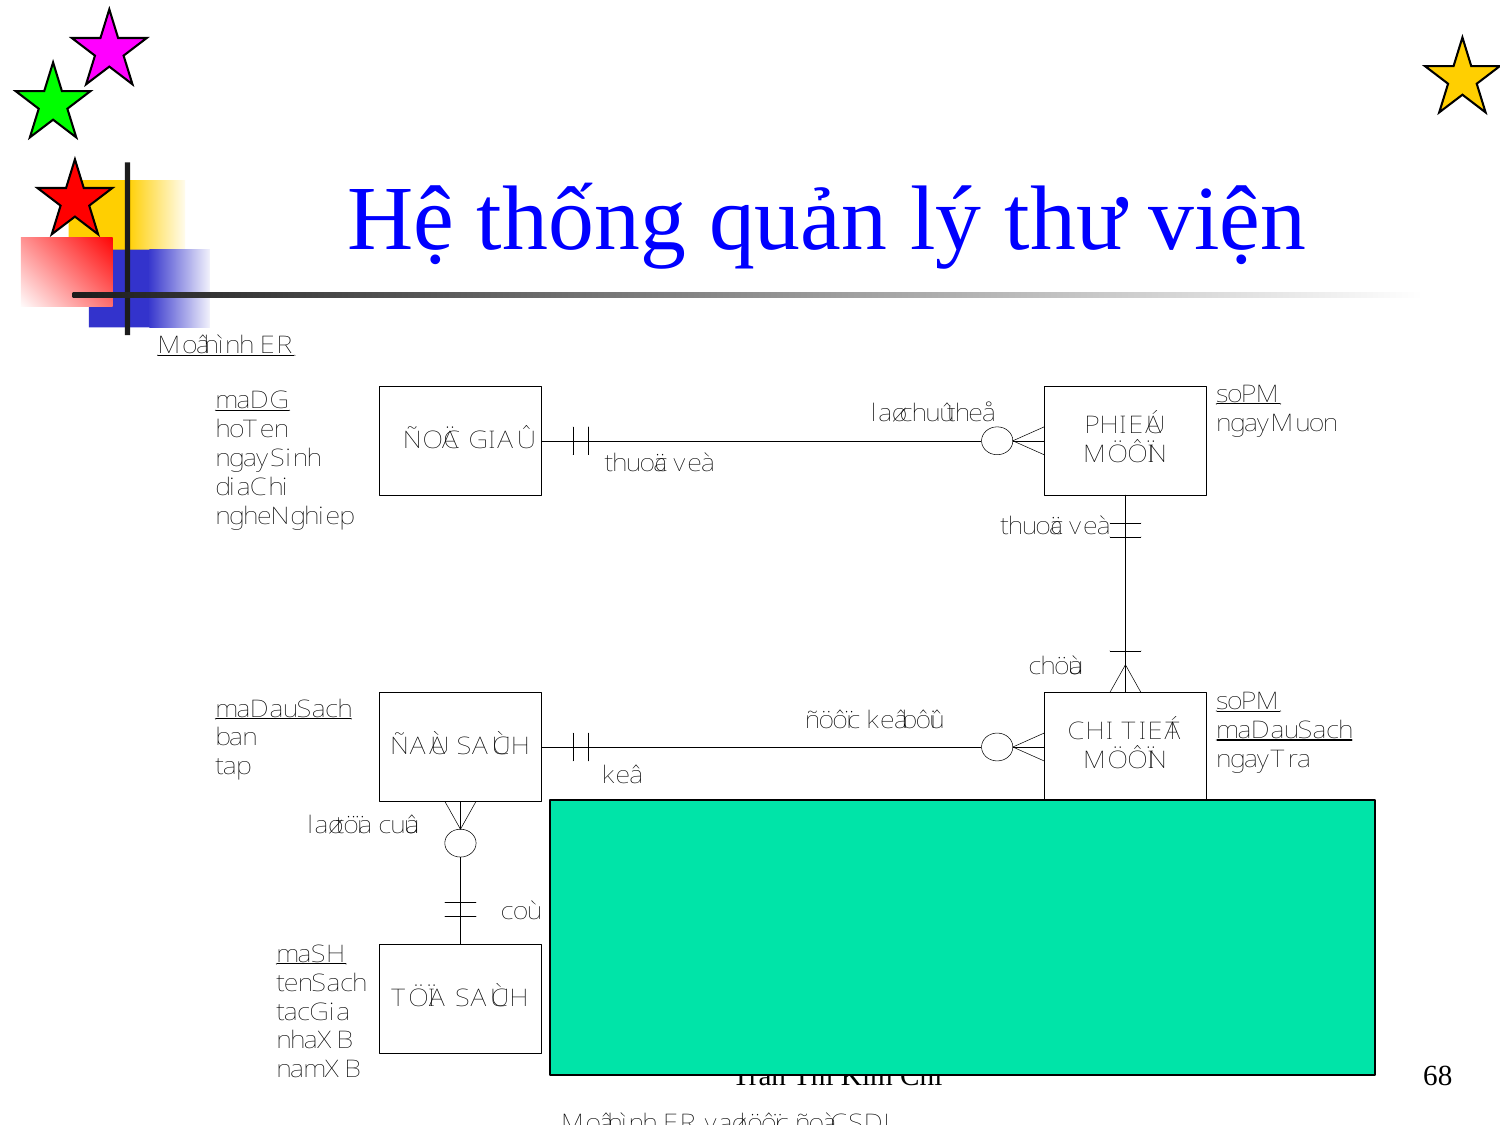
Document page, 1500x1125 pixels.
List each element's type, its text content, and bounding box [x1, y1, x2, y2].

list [149, 324, 1376, 1125]
title Hệ thống quản lý thư viện [188, 35, 1468, 275]
slide_number 68 [1379, 1024, 1468, 1100]
